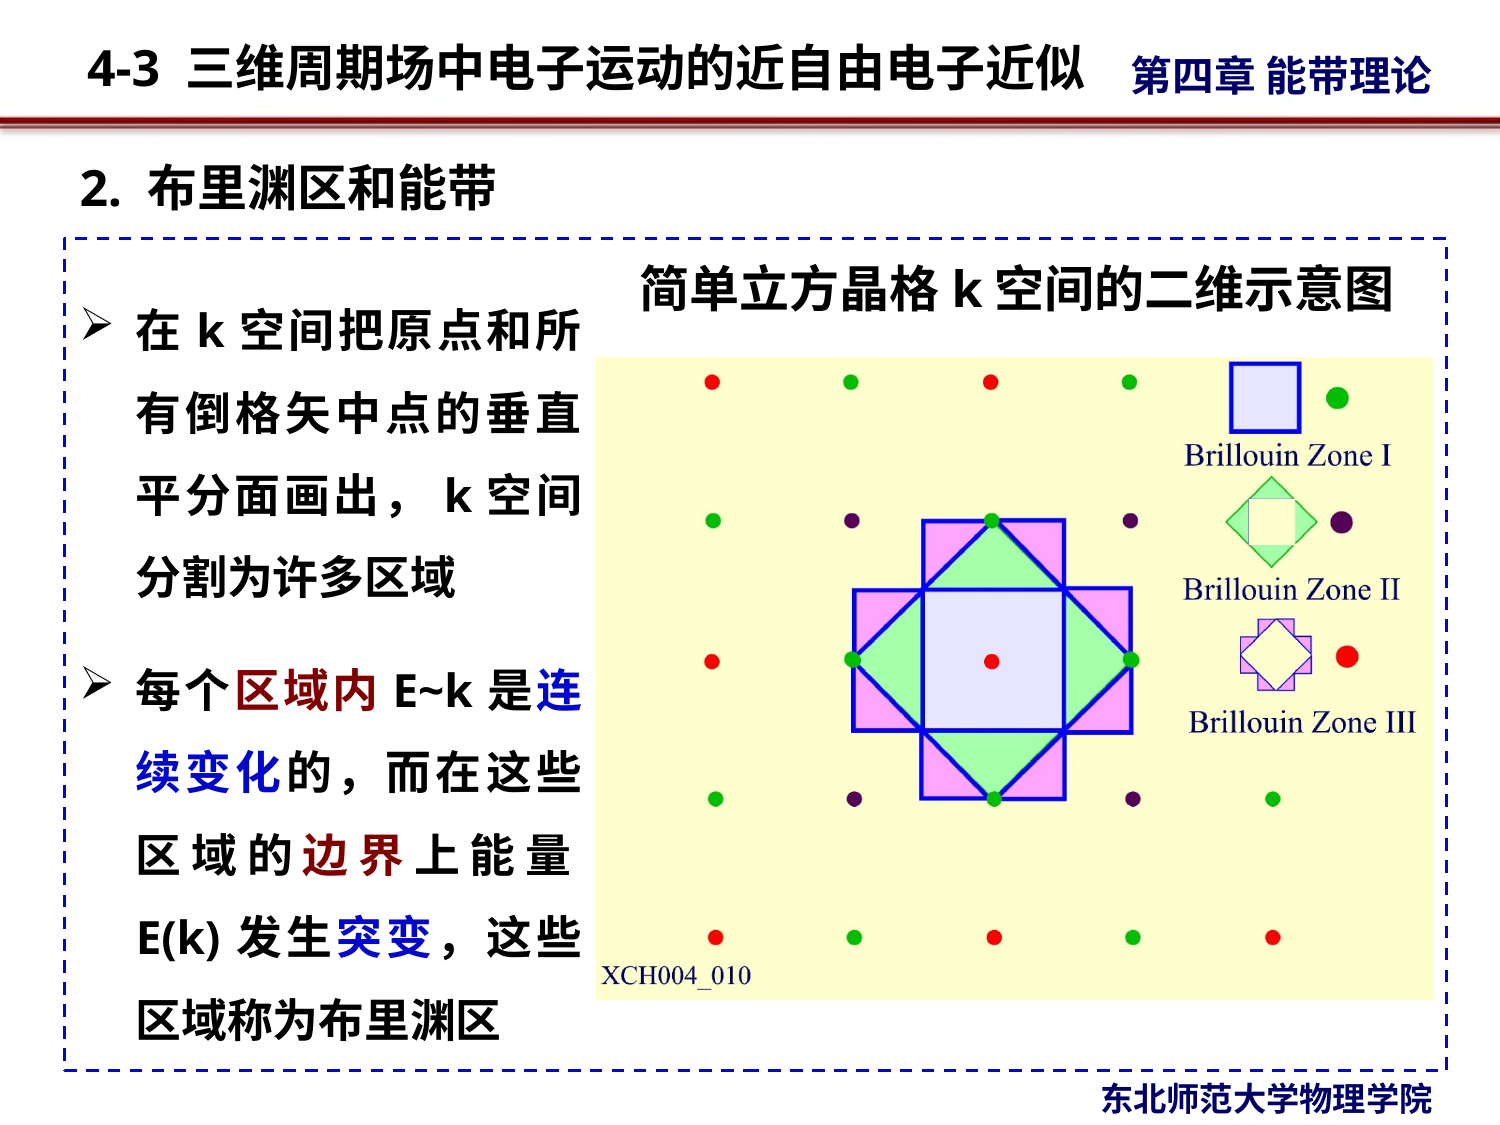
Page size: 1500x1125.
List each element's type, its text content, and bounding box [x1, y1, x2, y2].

text_box [64, 238, 1447, 1071]
picture [0, 0, 1500, 1125]
text_box 2. 布里渊区和能带 [64, 148, 1500, 224]
